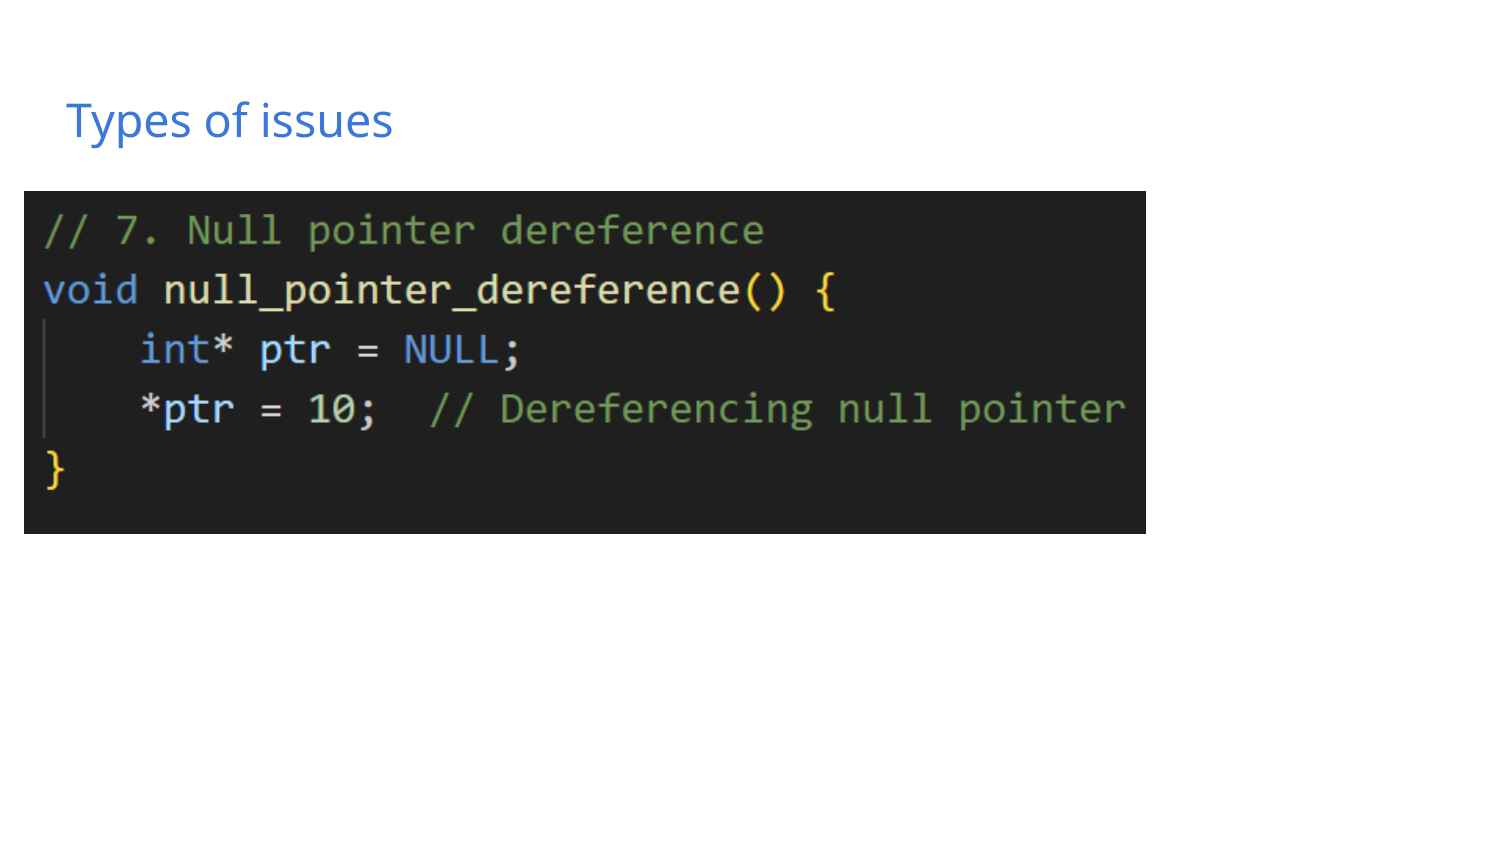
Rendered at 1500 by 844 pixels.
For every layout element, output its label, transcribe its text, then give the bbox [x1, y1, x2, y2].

title Types of issues [51, 72, 1449, 167]
picture [24, 191, 1146, 535]
